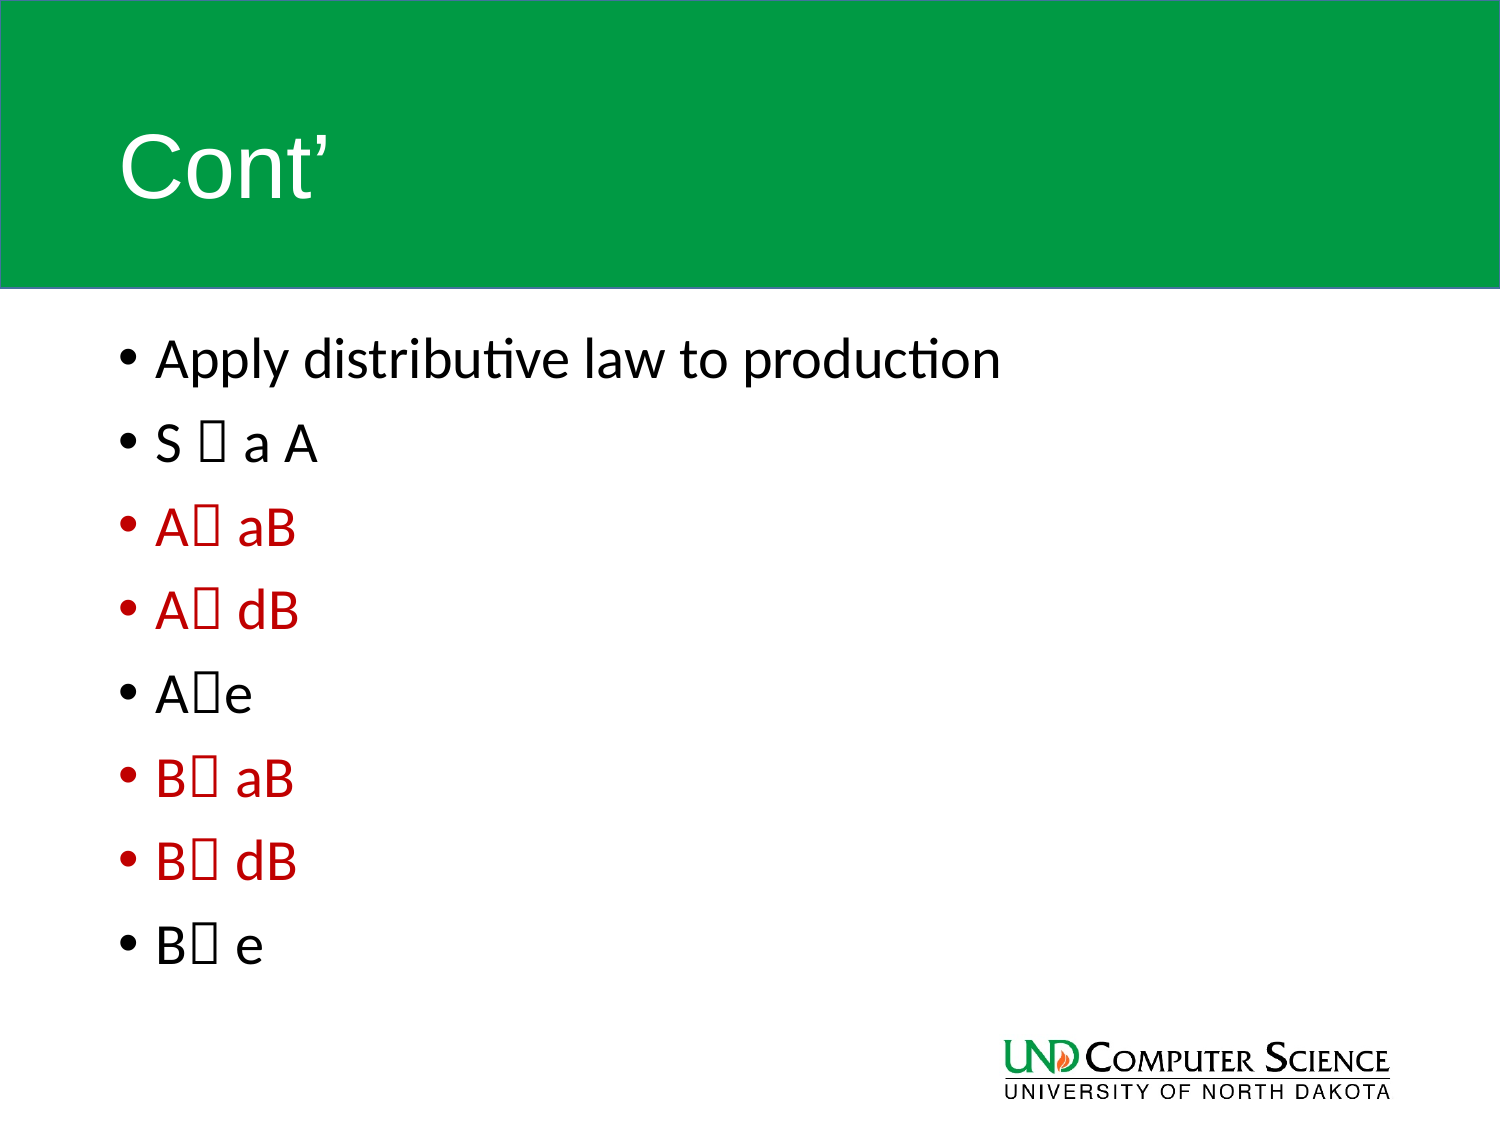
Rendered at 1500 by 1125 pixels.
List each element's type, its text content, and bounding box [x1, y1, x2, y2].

picture [999, 1034, 1397, 1104]
title Cont’ [103, 59, 1397, 278]
list Apply distributive law to production S  a A A aB A dB Ae B aB B dB B e [103, 320, 1397, 1014]
